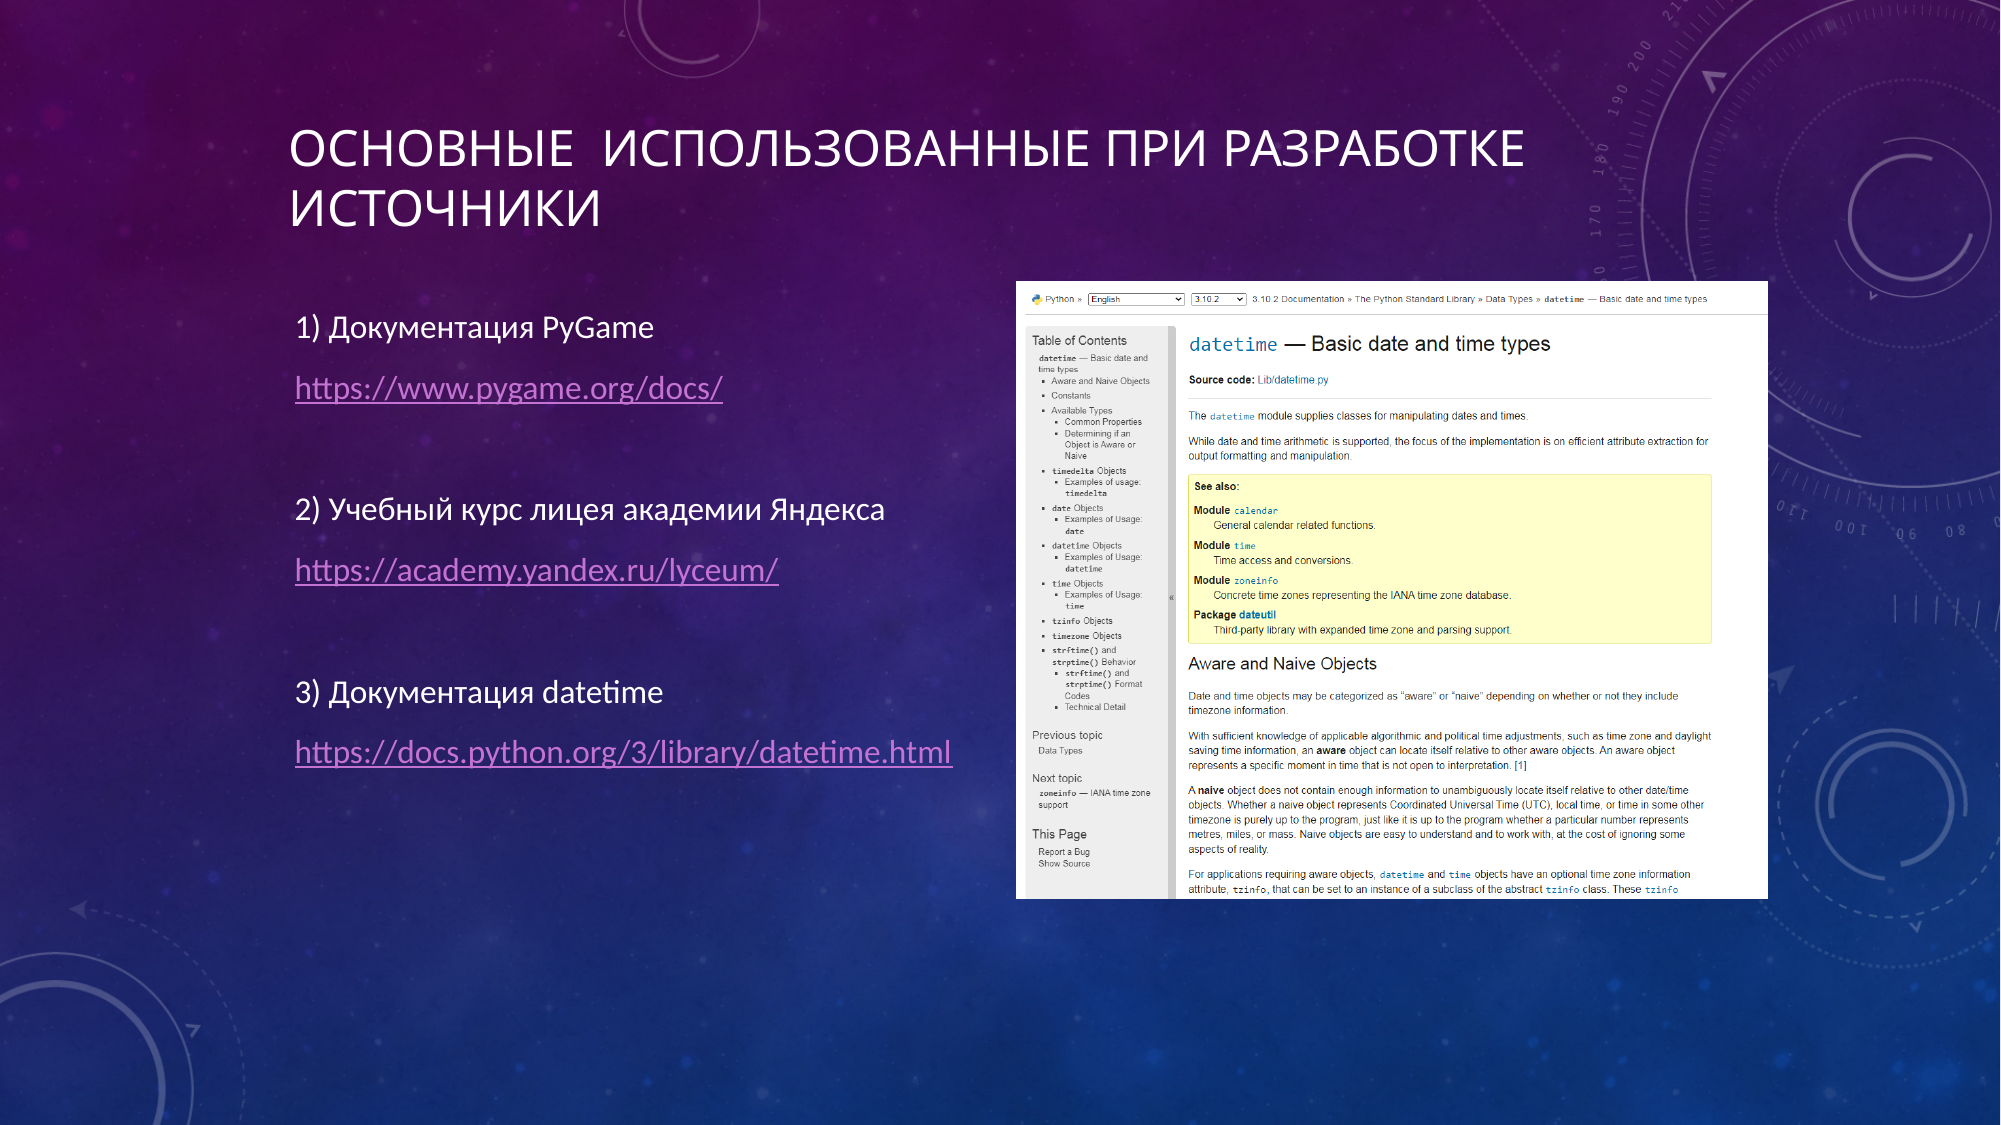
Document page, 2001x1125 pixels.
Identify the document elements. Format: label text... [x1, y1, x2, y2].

picture [0, 0, 2001, 1125]
title основные использованные при разработке источники [273, 35, 1823, 244]
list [1016, 280, 1768, 899]
list 1) Документация PyGame https://www.pygame.org/docs/ 2) Учебный курс лицея академии Яндекса https://academy.yandex.ru/lyceum/ 3) Документация datetime https://docs.python.org/3/library/datetime.html [279, 297, 1829, 1091]
